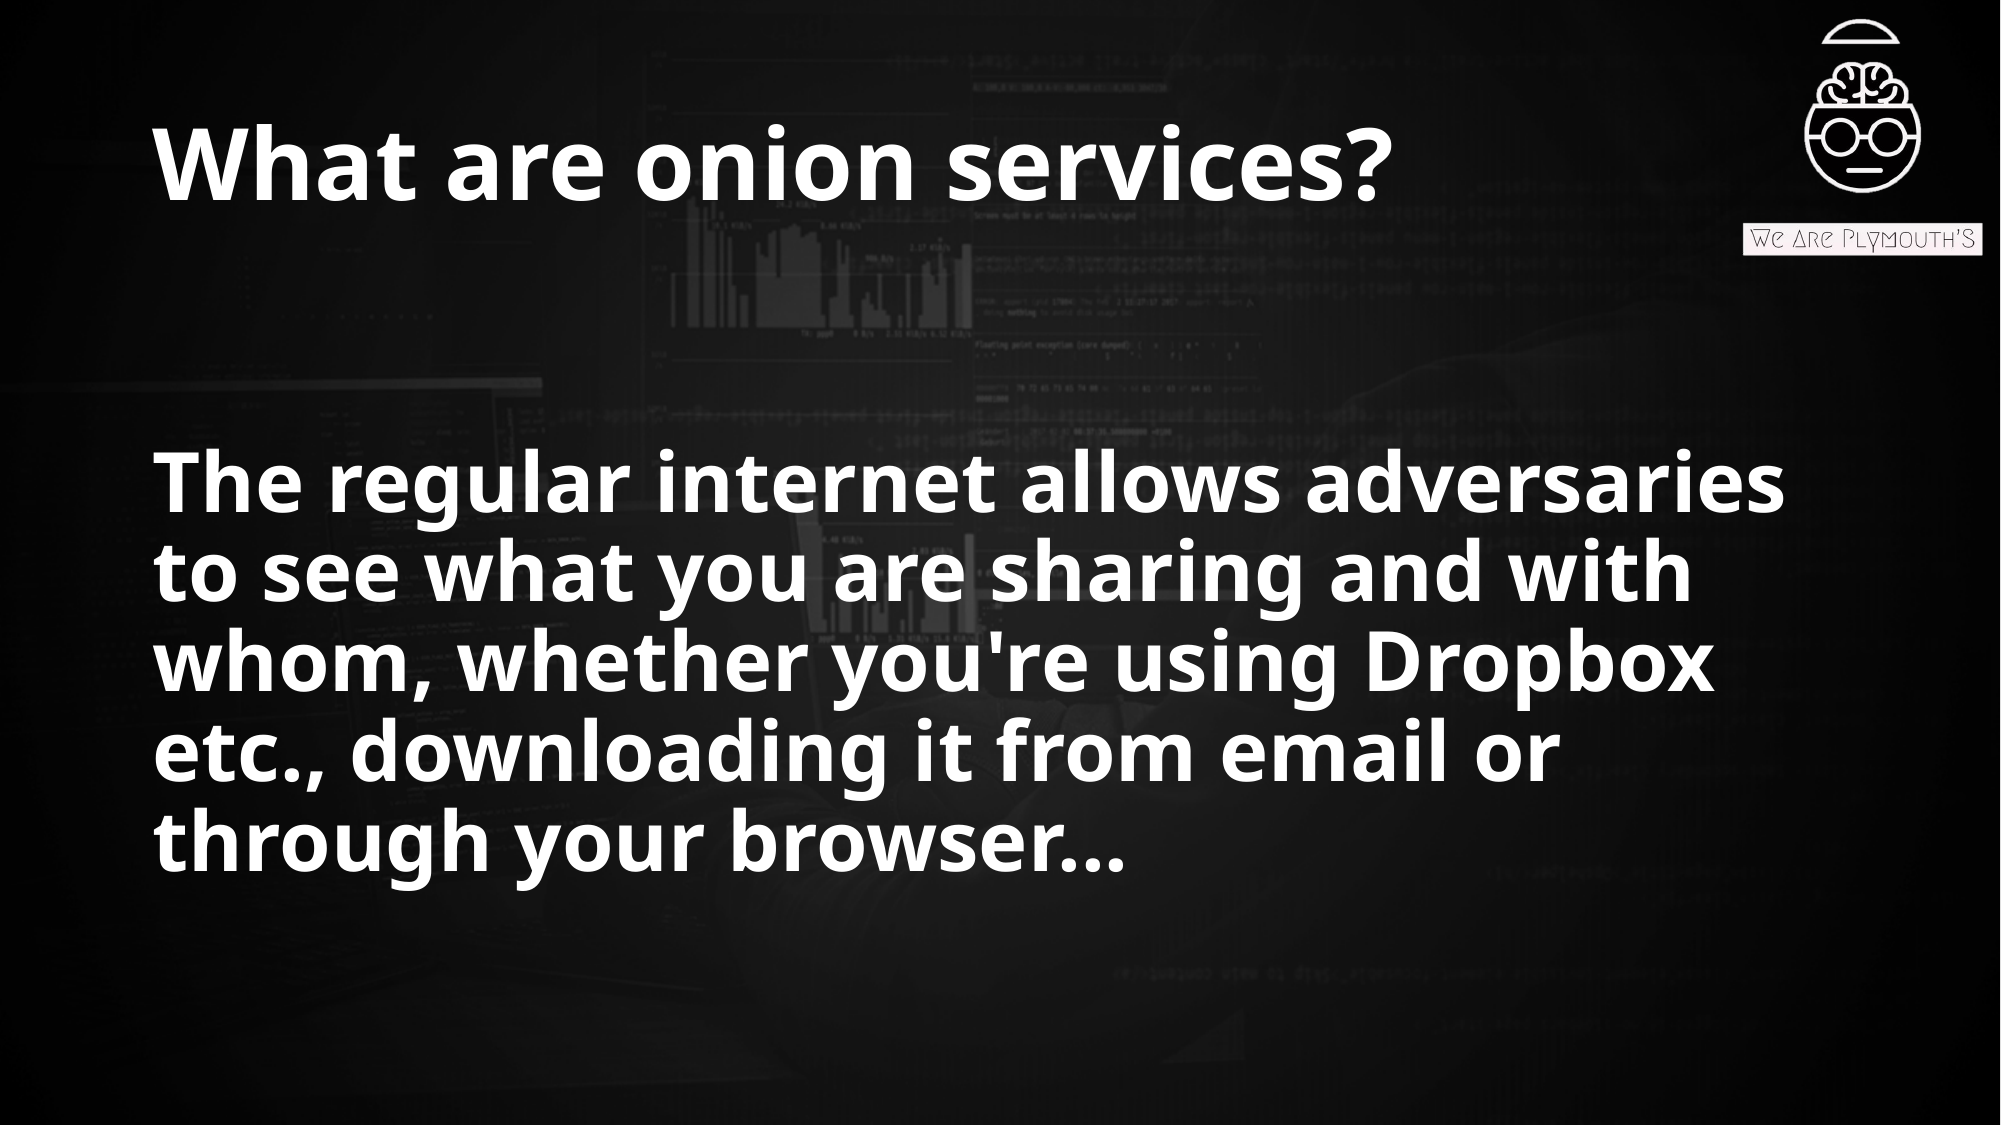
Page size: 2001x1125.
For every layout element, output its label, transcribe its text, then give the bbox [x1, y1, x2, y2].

picture [0, 0, 2001, 1125]
list The regular internet allows adversaries to see what you are sharing and with whom, whether you're using Dropbox etc., downloading it from email or through your browser... [137, 311, 1863, 1032]
title What are onion services? [137, 59, 1674, 278]
